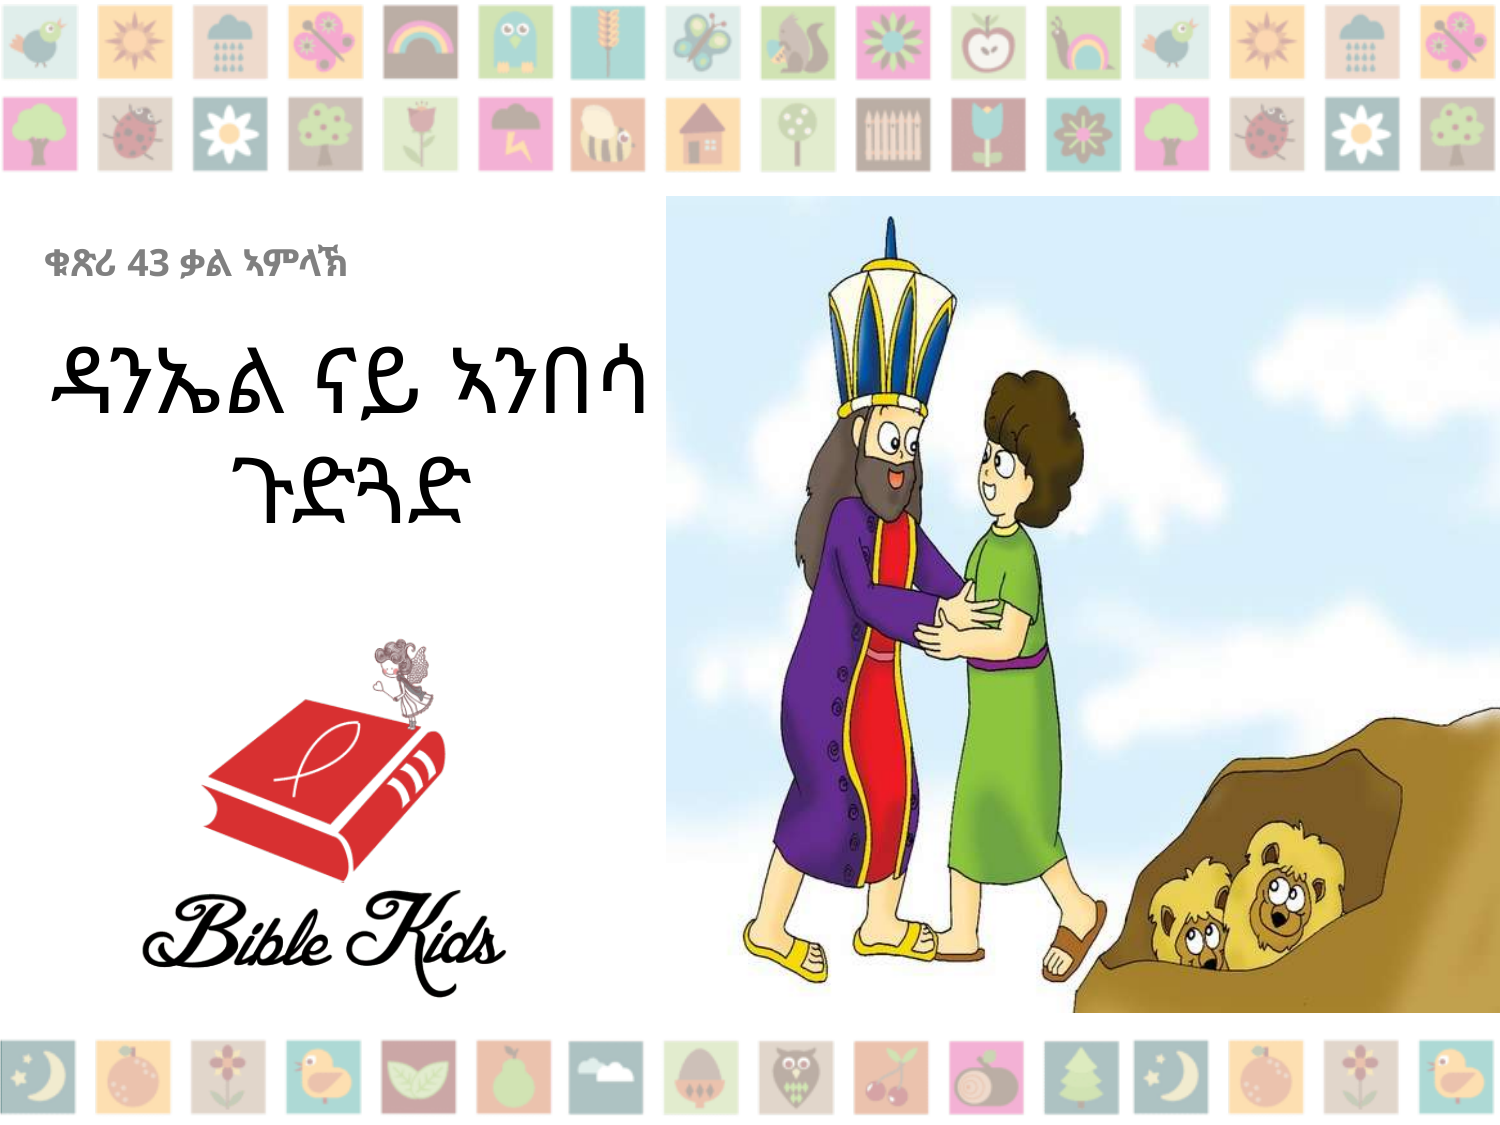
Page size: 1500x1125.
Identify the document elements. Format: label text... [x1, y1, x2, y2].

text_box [0, 3, 1500, 181]
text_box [0, 1028, 1500, 1118]
picture [117, 600, 544, 1027]
picture [666, 195, 1500, 1014]
text_box ቁጽሪ 43 ቃል ኣምላኽ [29, 231, 561, 292]
text_box ዳንኤል ናይ ኣንበሳ ጉድጓድ [29, 314, 661, 550]
